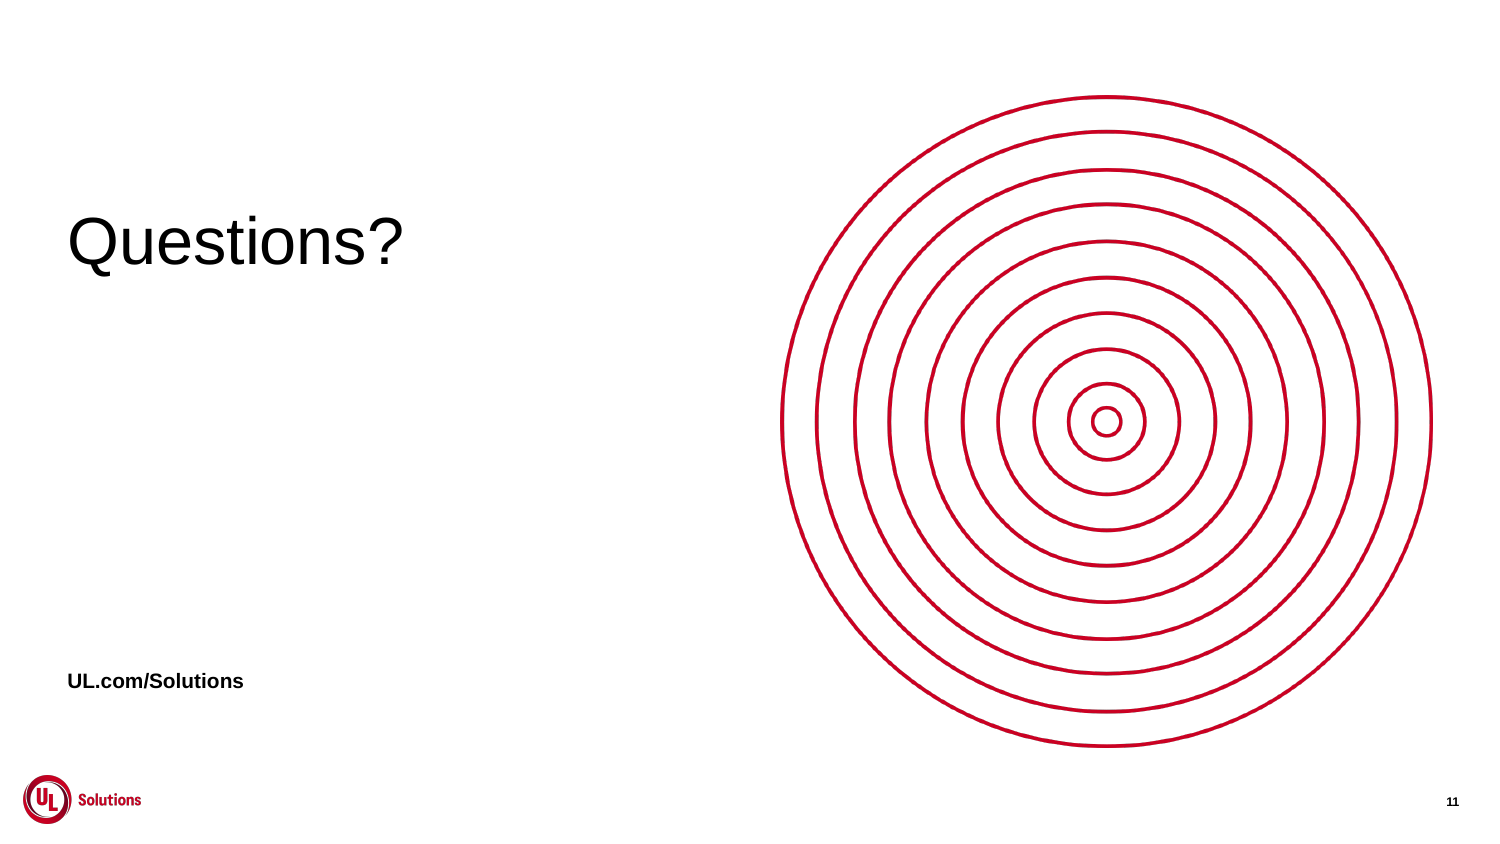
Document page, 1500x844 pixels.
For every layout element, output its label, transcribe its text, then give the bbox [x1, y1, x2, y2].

picture [23, 775, 141, 824]
picture [780, 95, 1433, 748]
slide_number 11 [1409, 786, 1460, 809]
